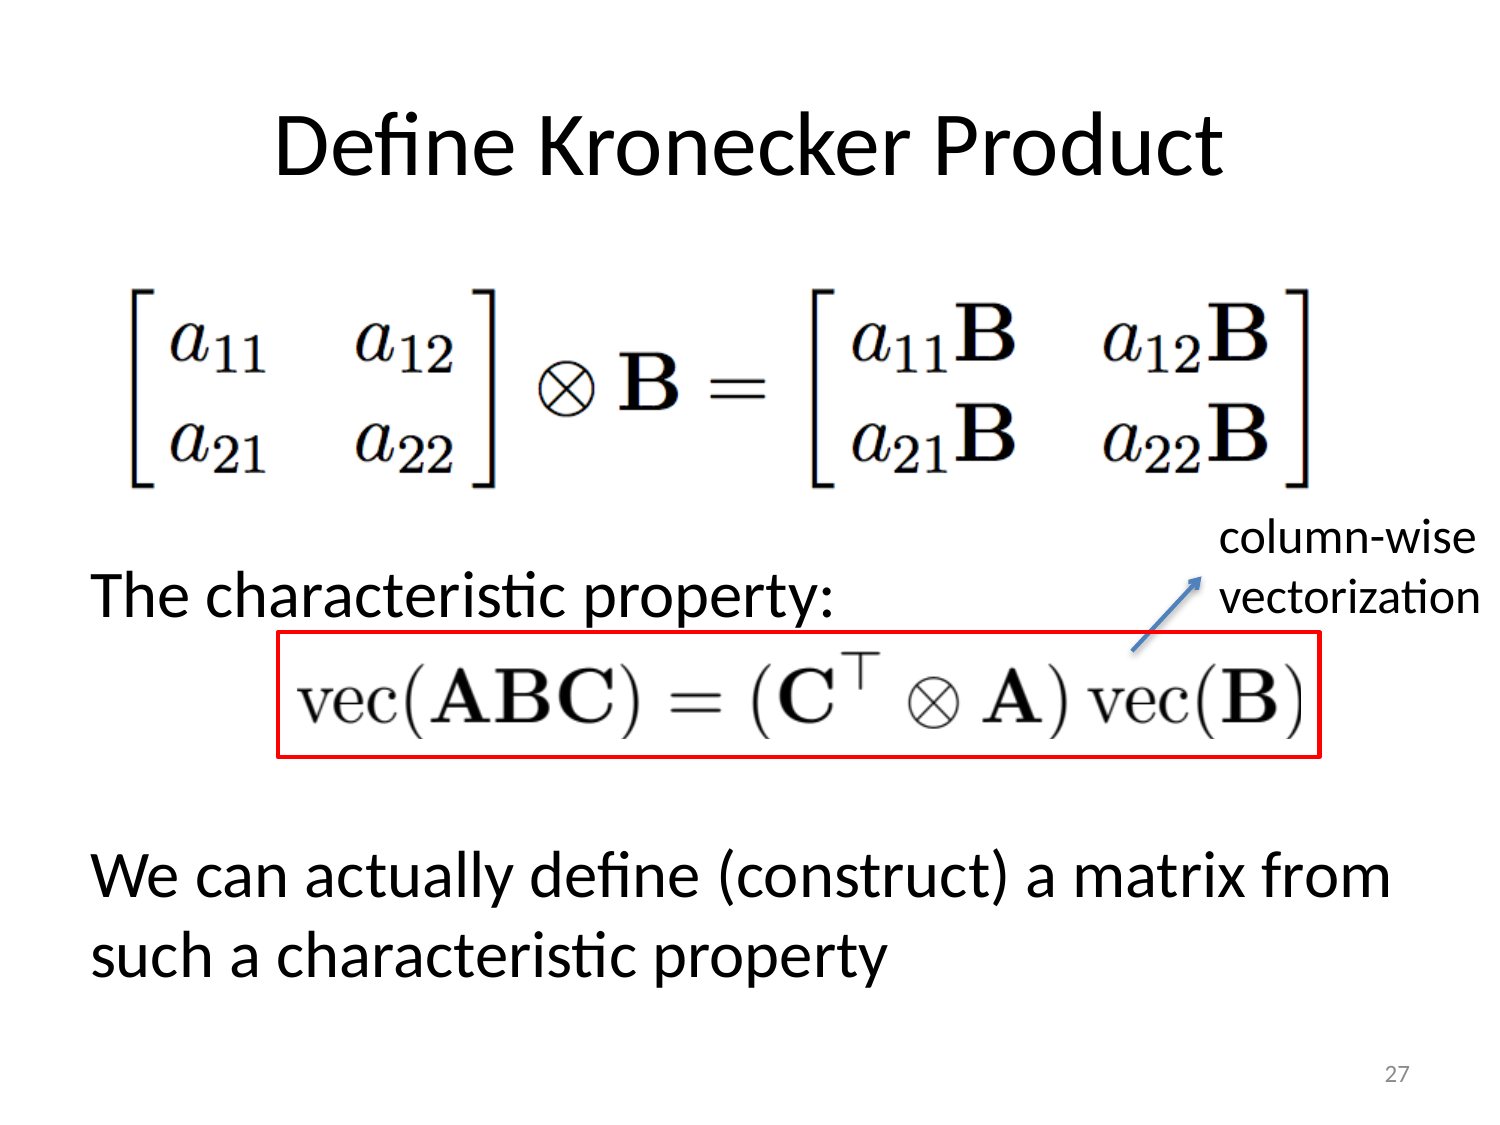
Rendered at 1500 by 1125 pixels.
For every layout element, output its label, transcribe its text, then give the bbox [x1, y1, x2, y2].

text_box [276, 630, 1322, 759]
slide_number 27 [1074, 1042, 1425, 1103]
list The characteristic property: We can actually define (construct) a matrix from such a characteristic property [75, 262, 1425, 1005]
title Define Kronecker Product [75, 45, 1425, 233]
picture [103, 262, 1336, 519]
text_box column-wise vectorization [1204, 495, 1497, 631]
picture [296, 650, 1302, 739]
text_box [1131, 576, 1202, 652]
